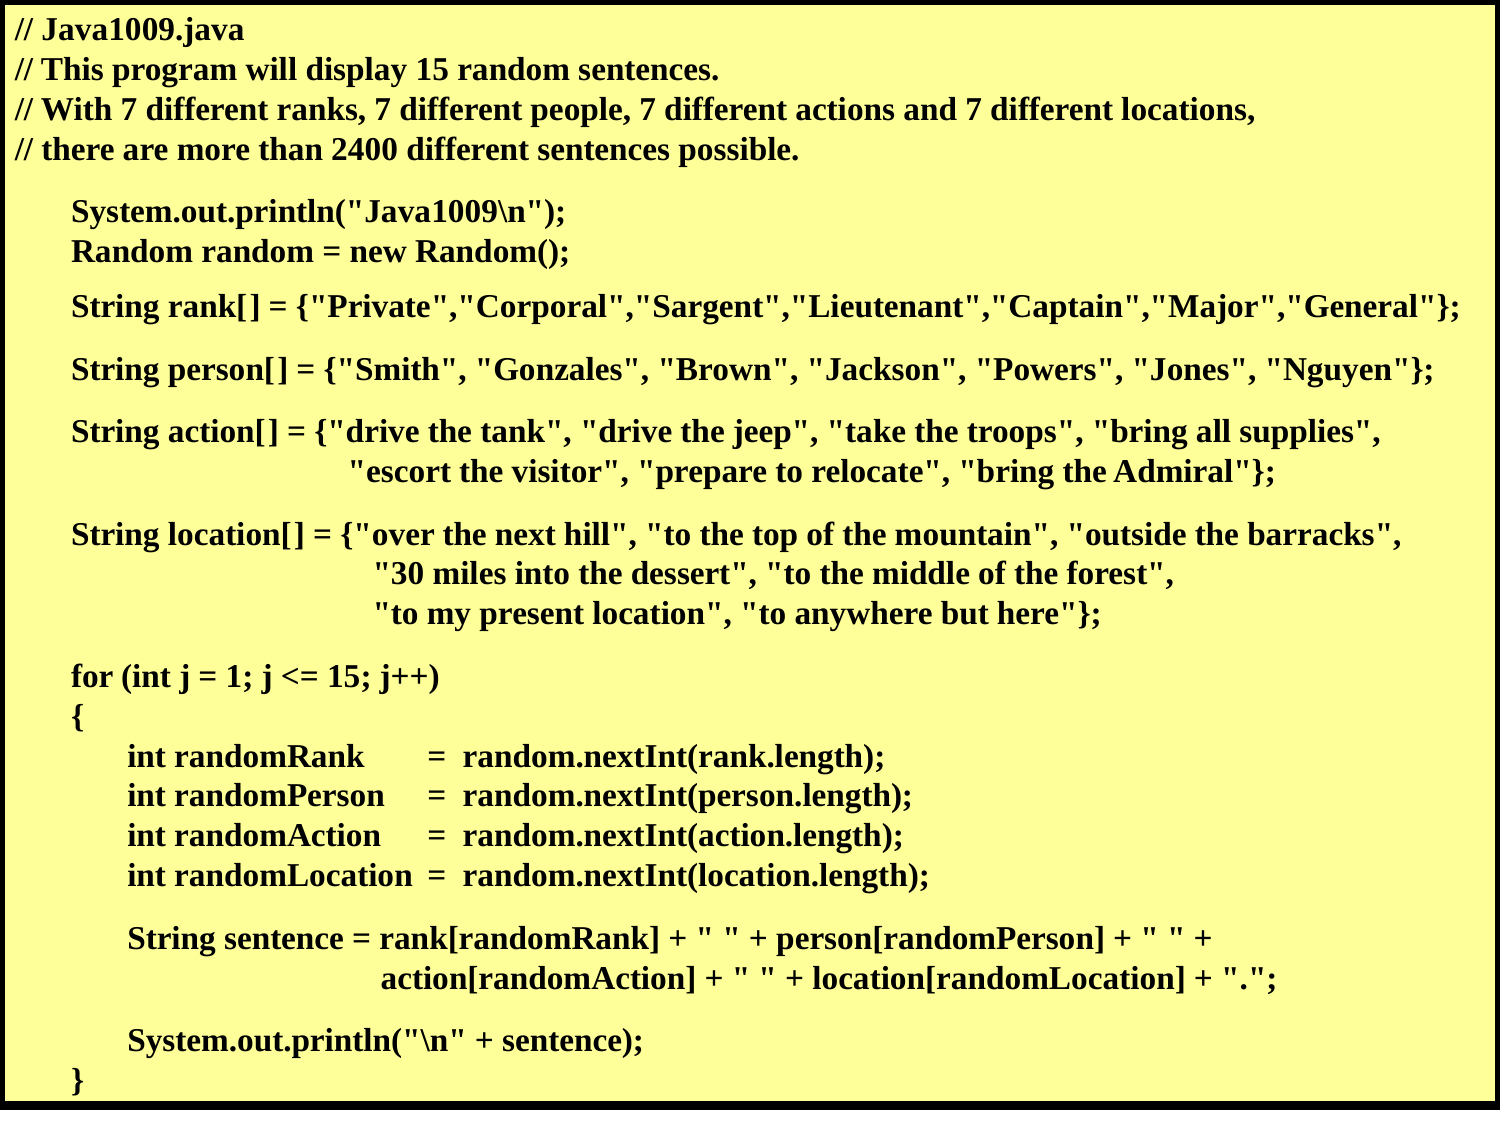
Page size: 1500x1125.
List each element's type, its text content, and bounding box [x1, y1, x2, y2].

text_box // Java1009.java // This program will display 15 random sentences. // With 7 different ranks, 7 different people, 7 different actions and 7 different locations, // there are more than 2400 different sentences possible. System.out.println("Java1009\n"); Random random = new Random(); String rank[ ] = {"Private","Corporal","Sargent","Lieutenant","Captain","Major","General"}; String person[ ] = {"Smith", "Gonzales", "Brown", "Jackson", "Powers", "Jones", "Nguyen"}; String action[ ] = {"drive the tank", "drive the jeep", "take the troops", "bring all supplies", "escort the visitor", "prepare to relocate", "bring the Admiral"}; String location[ ] = {"over the next hill", "to the top of the mountain", "outside the barracks", "30 miles into the dessert", "to the middle of the forest", "to my present location", "to anywhere but here"}; for (int j = 1; j <= 15; j++) { int randomRank = random.nextInt(rank.length); int randomPerson = random.nextInt(person.length); int randomAction = random.nextInt(action.length); int randomLocation = random.nextInt(location.length); String sentence = rank[randomRank] + " " + person[randomPerson] + " " + action[randomAction] + " " + location[randomLocation] + "."; System.out.println("\n" + sentence); } [0, 0, 1500, 1106]
